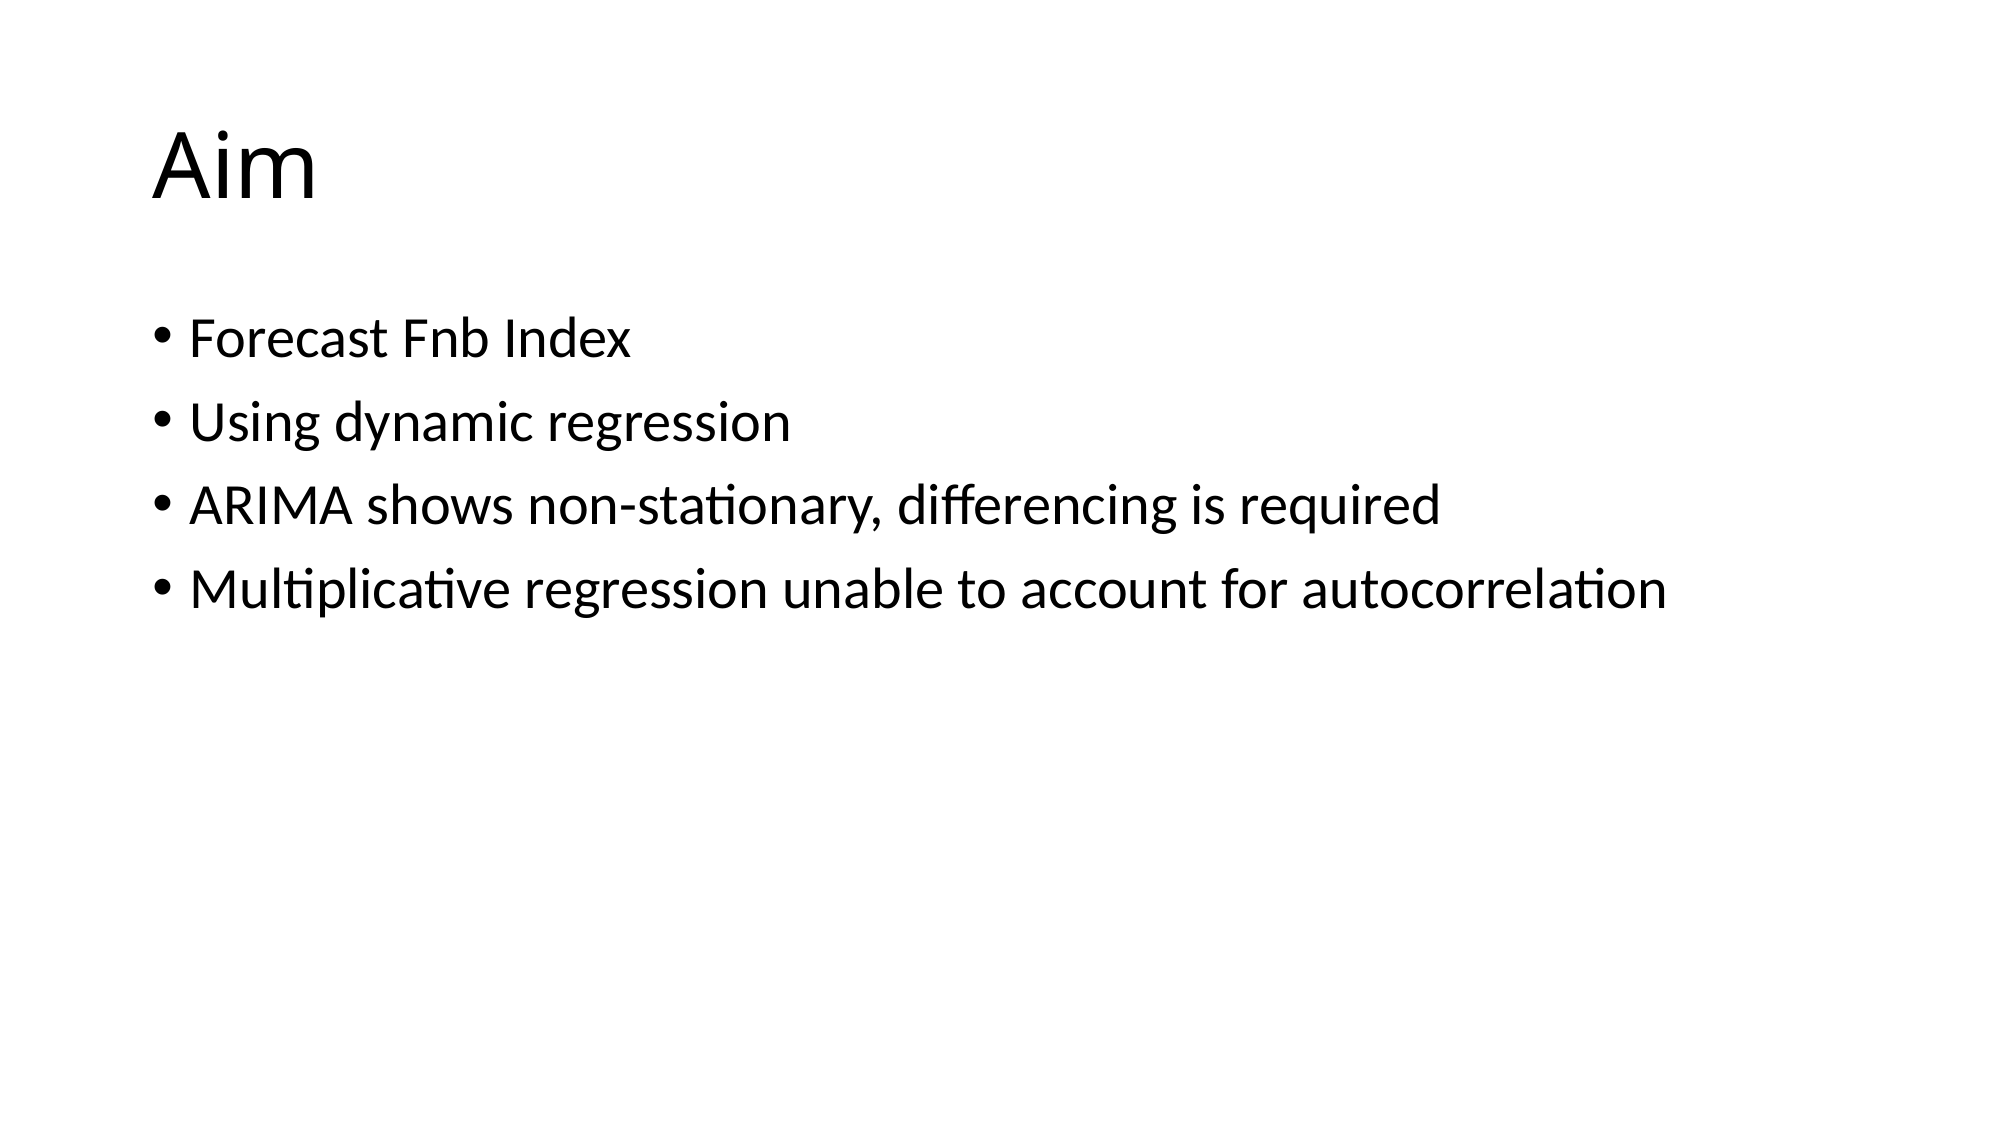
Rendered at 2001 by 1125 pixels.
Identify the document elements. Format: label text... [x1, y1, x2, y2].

title Aim [137, 59, 1863, 278]
list Forecast Fnb Index Using dynamic regression ARIMA shows non-stationary, differencing is required Multiplicative regression unable to account for autocorrelation [137, 299, 1863, 1014]
